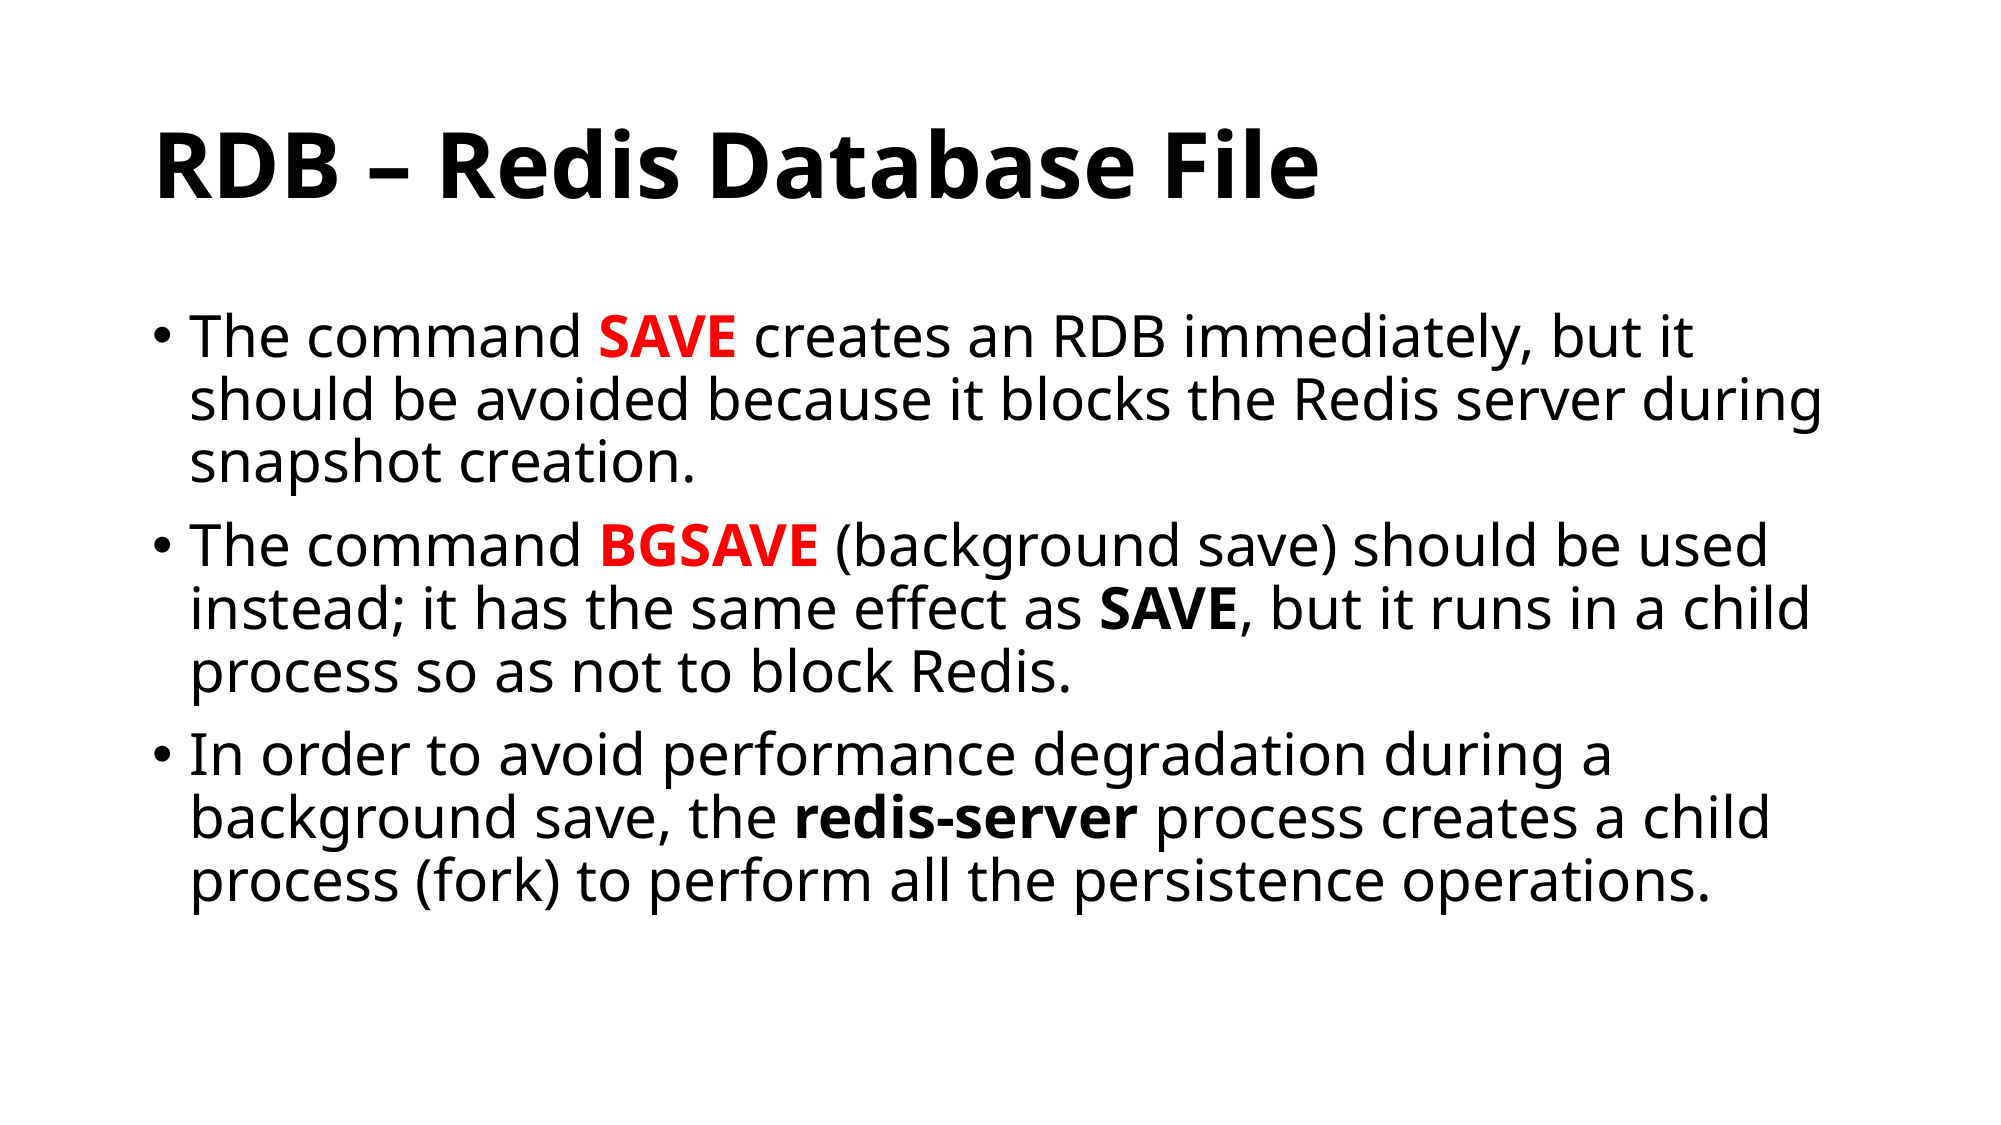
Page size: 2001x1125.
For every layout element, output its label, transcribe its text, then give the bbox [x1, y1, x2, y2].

list The command SAVE creates an RDB immediately, but it should be avoided because it blocks the Redis server during snapshot creation. The command BGSAVE (background save) should be used instead; it has the same effect as SAVE, but it runs in a child process so as not to block Redis. In order to avoid performance degradation during a background save, the redis-server process creates a child process (fork) to perform all the persistence operations. [137, 299, 1863, 1014]
title RDB – Redis Database File [137, 59, 1863, 278]
